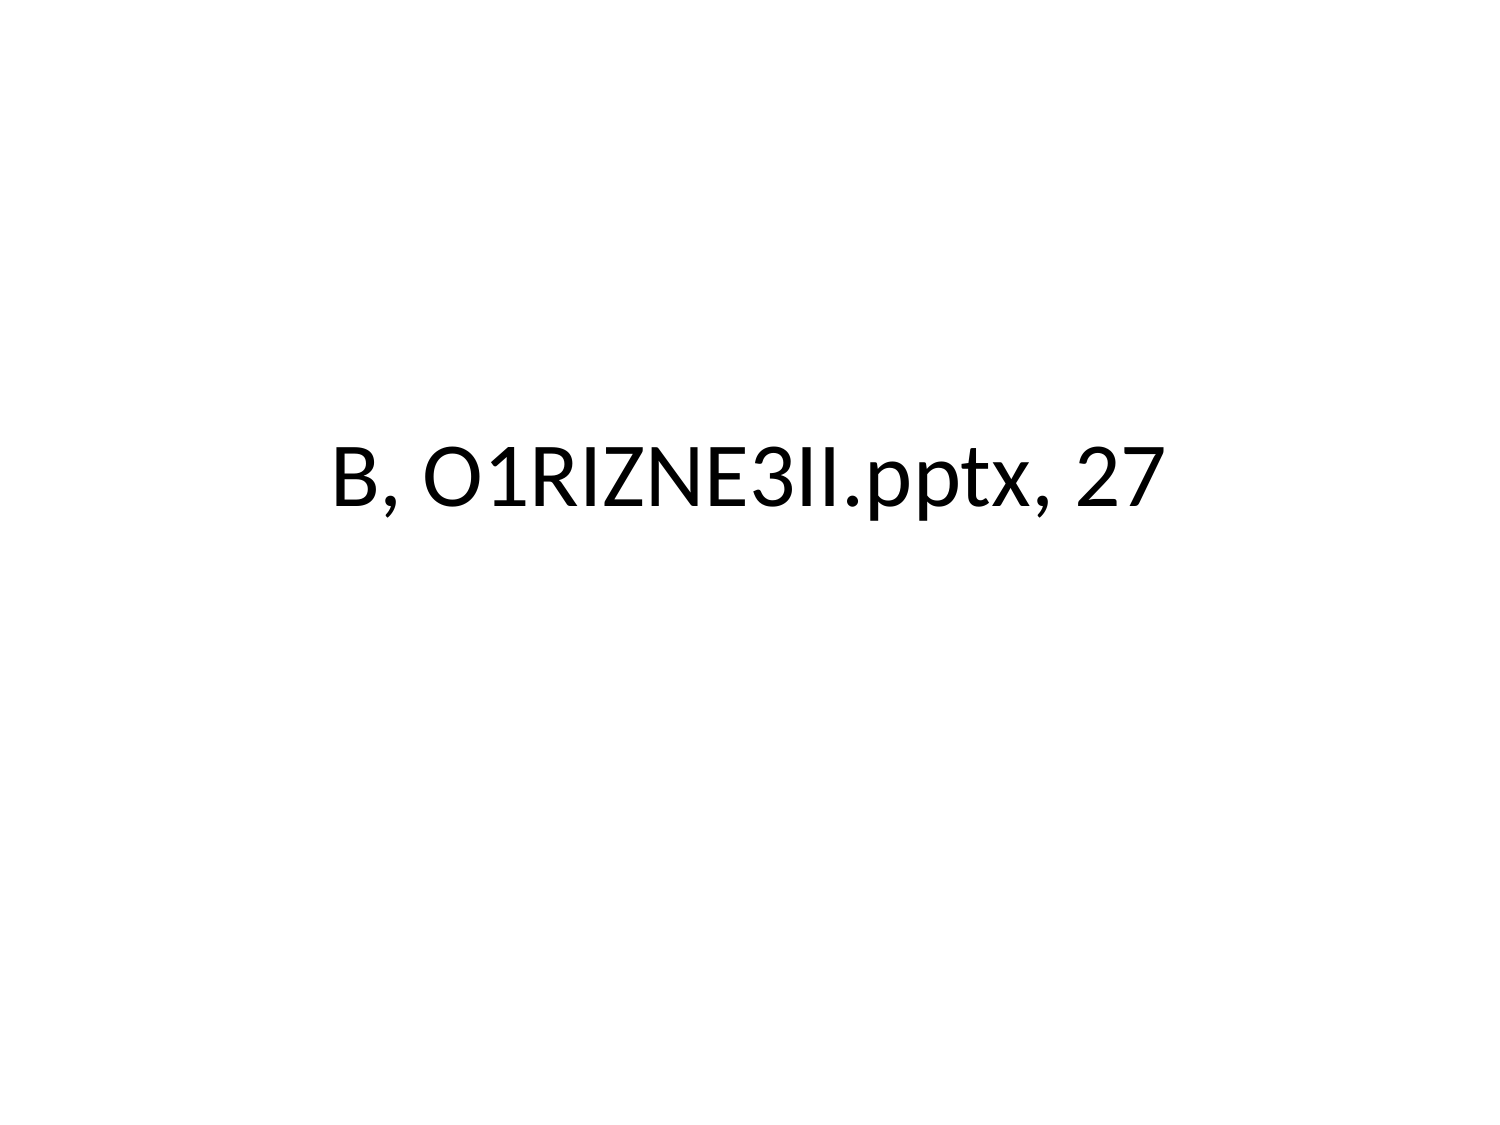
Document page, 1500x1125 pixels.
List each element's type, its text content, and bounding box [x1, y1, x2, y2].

title B, O1RIZNE3II.pptx, 27 [112, 349, 1388, 591]
